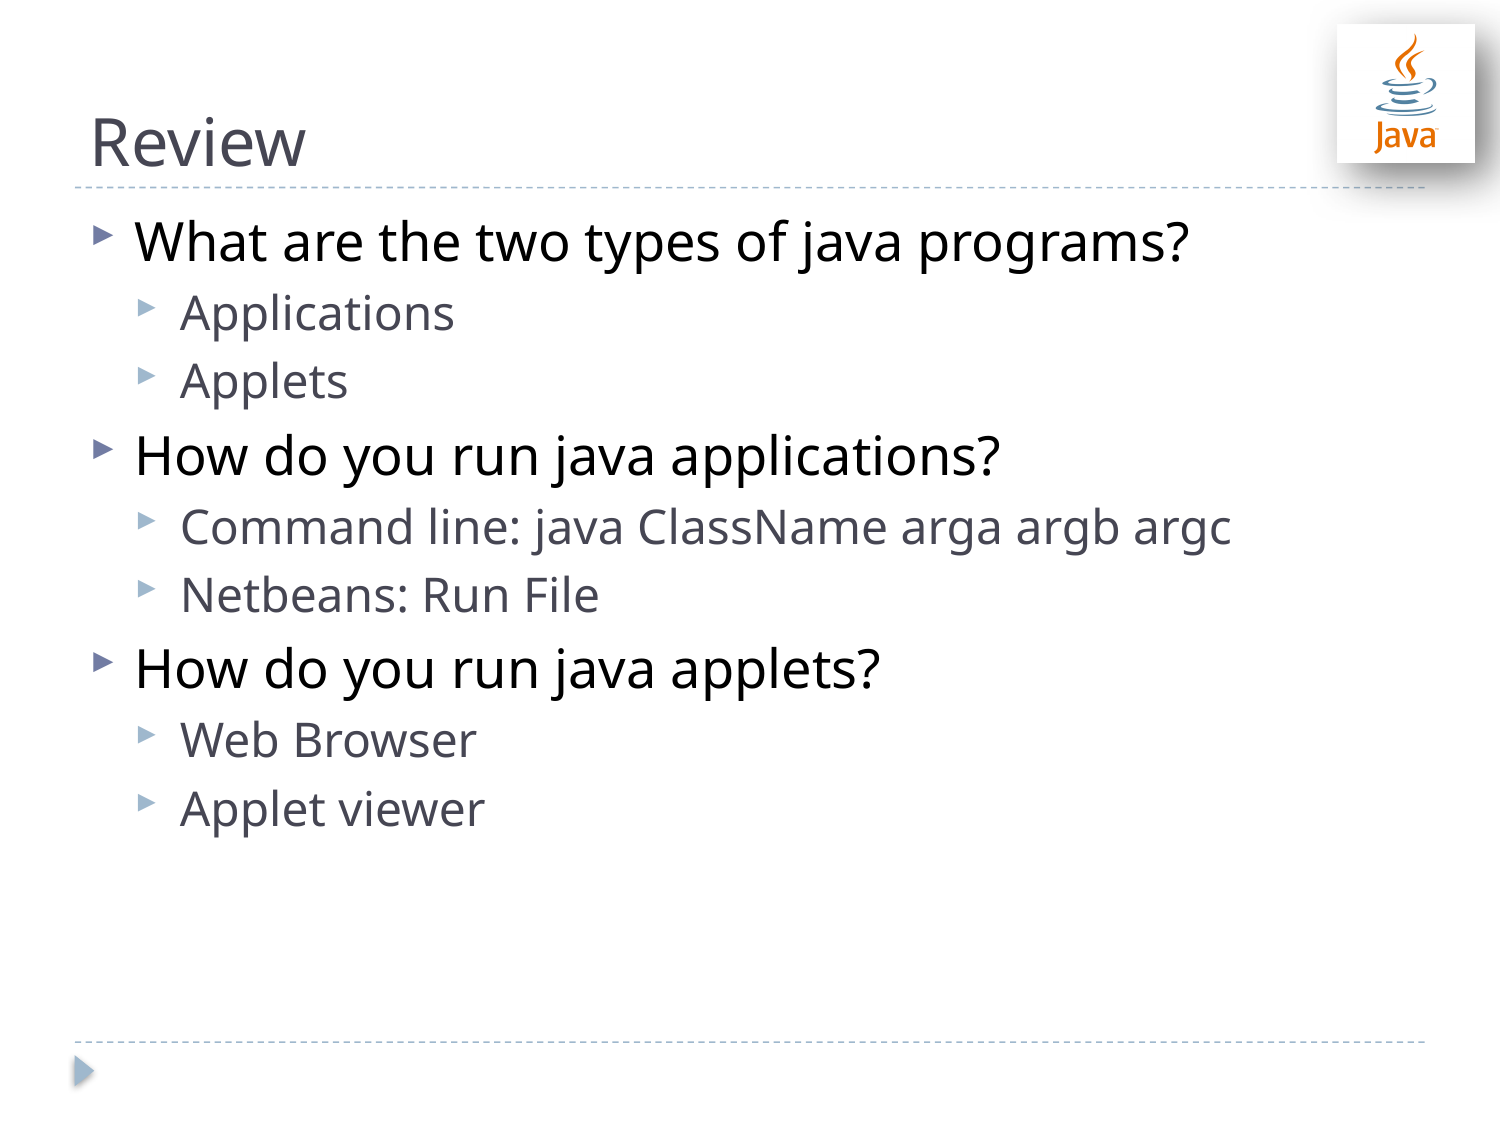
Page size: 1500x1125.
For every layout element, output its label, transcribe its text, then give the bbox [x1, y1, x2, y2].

list What are the two types of java programs? Applications Applets How do you run java applications? Command line: java ClassName arga argb argc Netbeans: Run File How do you run java applets? Web Browser Applet viewer [75, 200, 1425, 1010]
title Review [75, 24, 1313, 188]
picture [1337, 24, 1475, 163]
